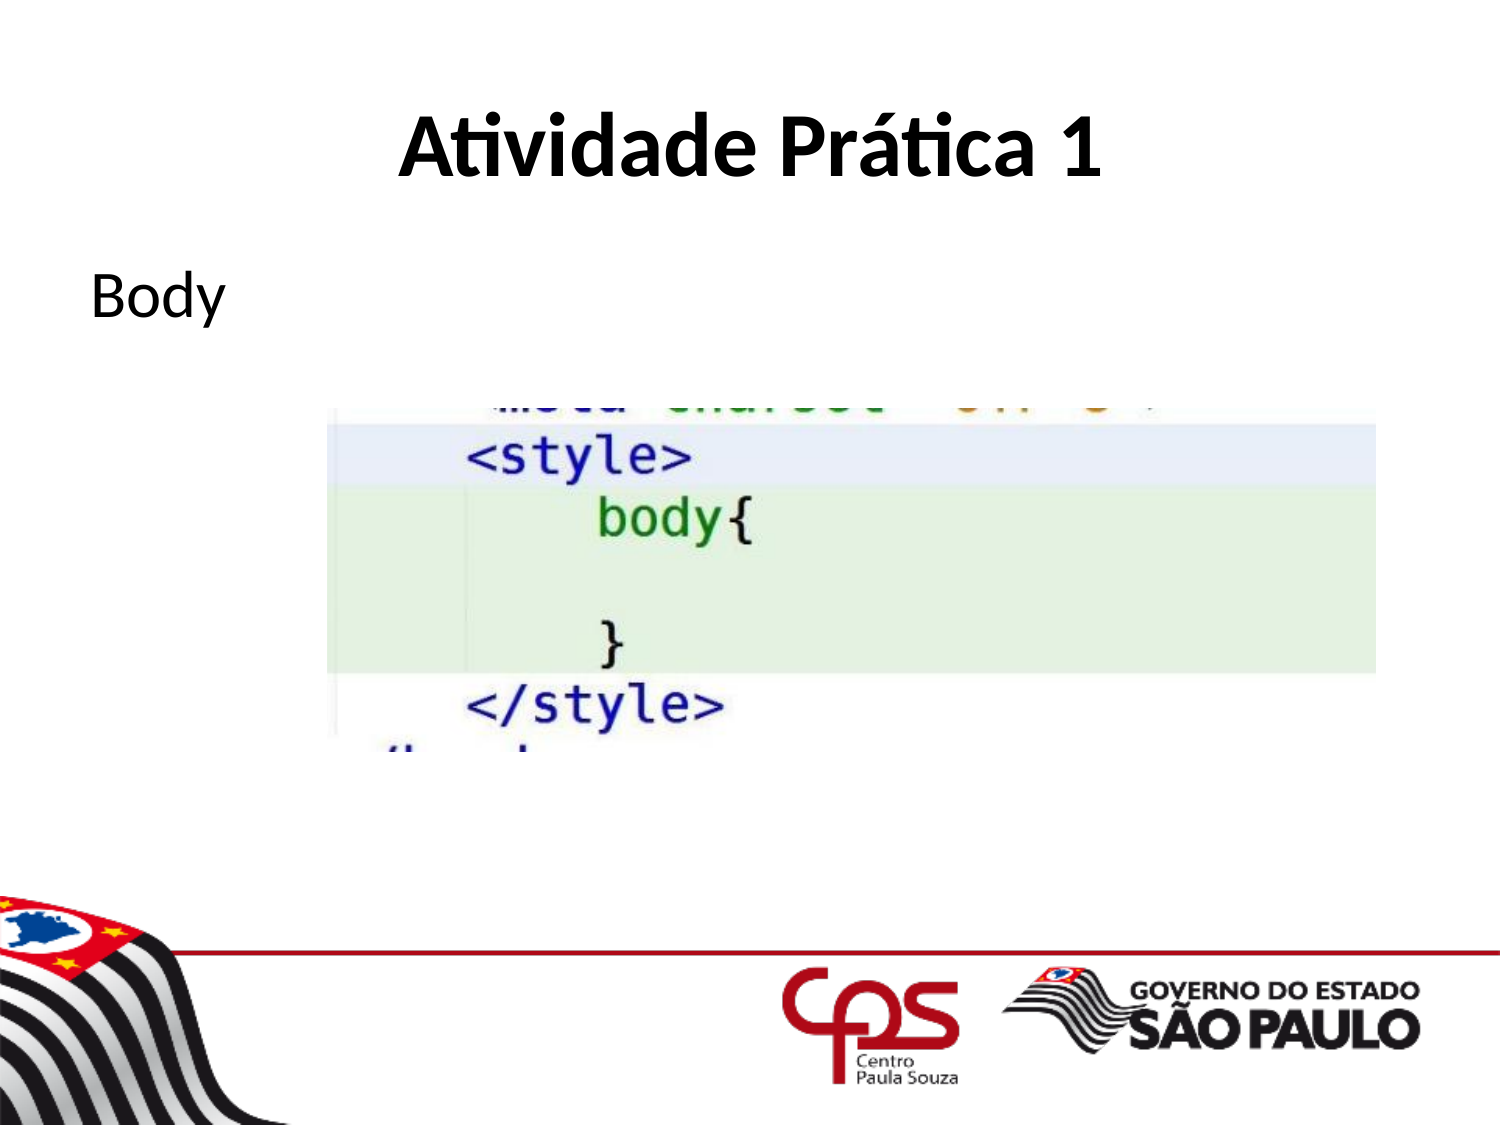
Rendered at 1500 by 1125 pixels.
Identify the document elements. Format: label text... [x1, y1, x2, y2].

picture [0, 896, 1500, 1125]
picture [327, 408, 1377, 752]
list Body [75, 243, 1425, 917]
title Atividade Prática 1 [75, 43, 1425, 234]
